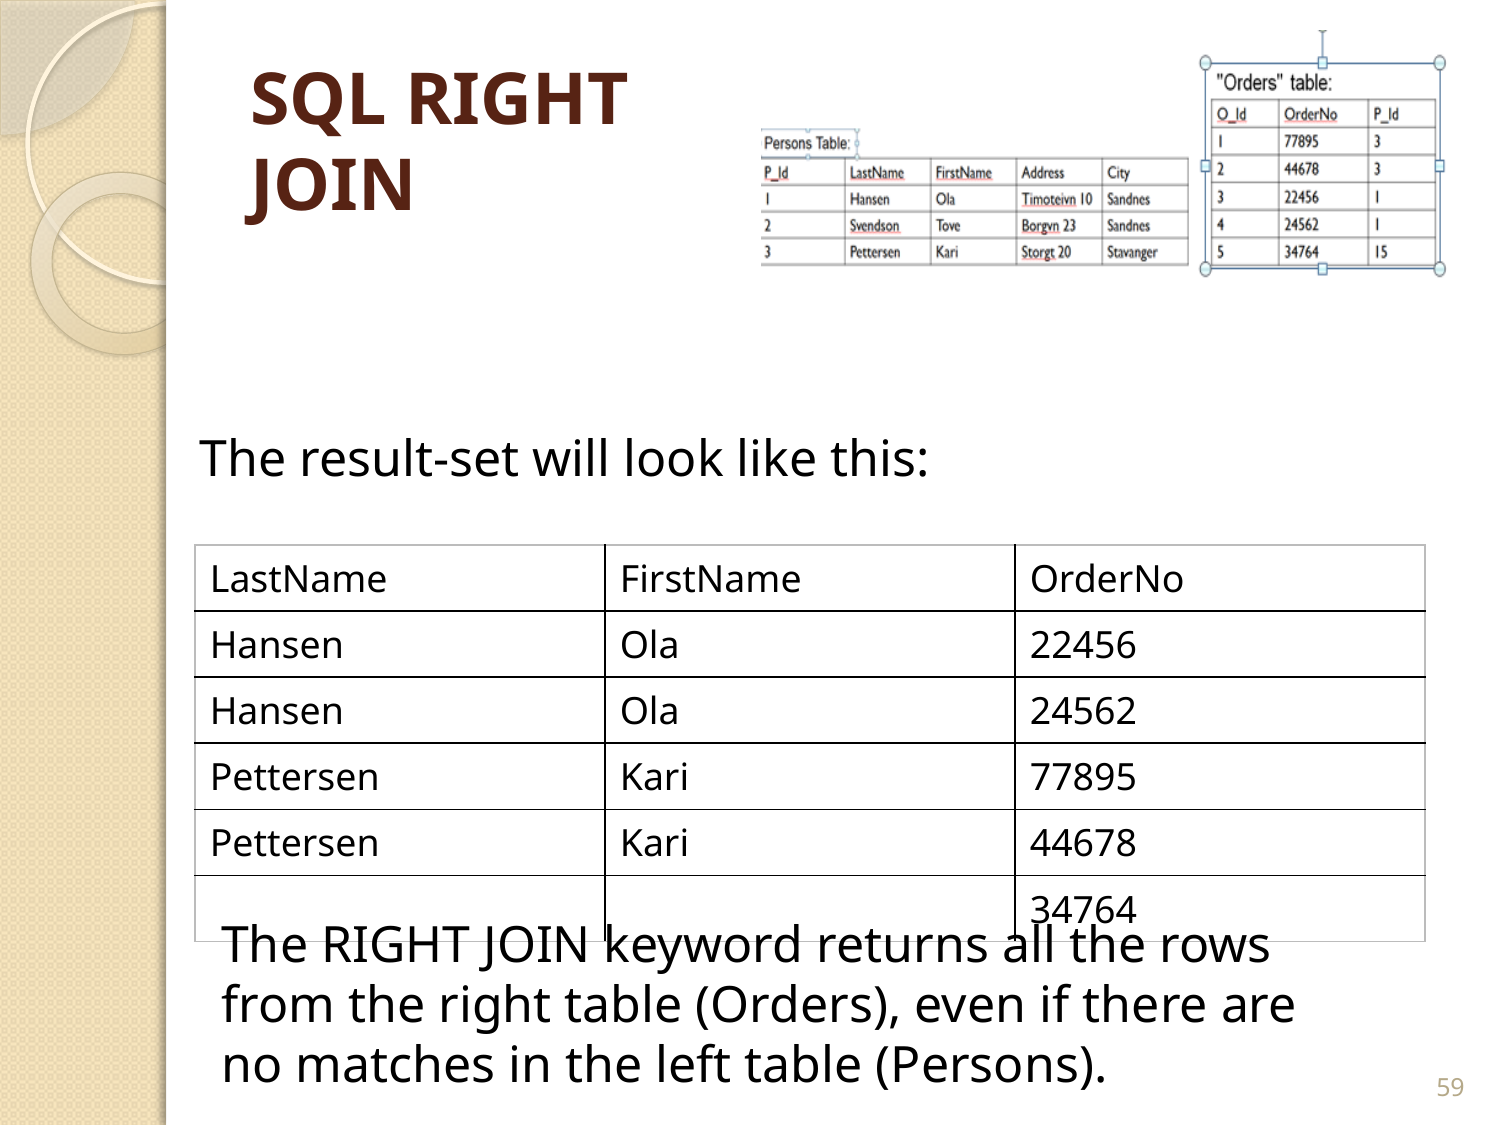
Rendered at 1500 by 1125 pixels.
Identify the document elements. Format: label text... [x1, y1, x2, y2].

table_cell Hansen [196, 678, 604, 742]
title SQL RIGHT JOIN [235, 45, 754, 233]
table_cell [196, 876, 604, 941]
table_cell 44678 [1016, 810, 1424, 875]
table_header LastName [196, 546, 604, 610]
table_cell Hansen [196, 612, 604, 676]
table_cell 24562 [1016, 678, 1424, 742]
picture [761, 29, 1463, 293]
table_cell Ola [606, 612, 1014, 676]
table_cell Ola [606, 678, 1014, 742]
table_cell Kari [606, 744, 1014, 809]
text_box The RIGHT JOIN keyword returns all the rows from the right table (Orders), even if there are no matches in the left table (Persons). [206, 905, 1317, 1100]
slide_number 59 [1413, 1034, 1488, 1113]
table_cell 77895 [1016, 744, 1424, 809]
table_header FirstName [606, 546, 1014, 610]
table_cell Kari [606, 810, 1014, 875]
table_cell 22456 [1016, 612, 1424, 676]
table_header OrderNo [1016, 546, 1424, 610]
footer [937, 1034, 1413, 1113]
table_cell Pettersen [196, 744, 604, 809]
table_cell Pettersen [196, 810, 604, 875]
text_box The result-set will look like this: [184, 418, 946, 494]
table_cell [606, 876, 1014, 905]
table_cell 34764 [1016, 876, 1424, 941]
